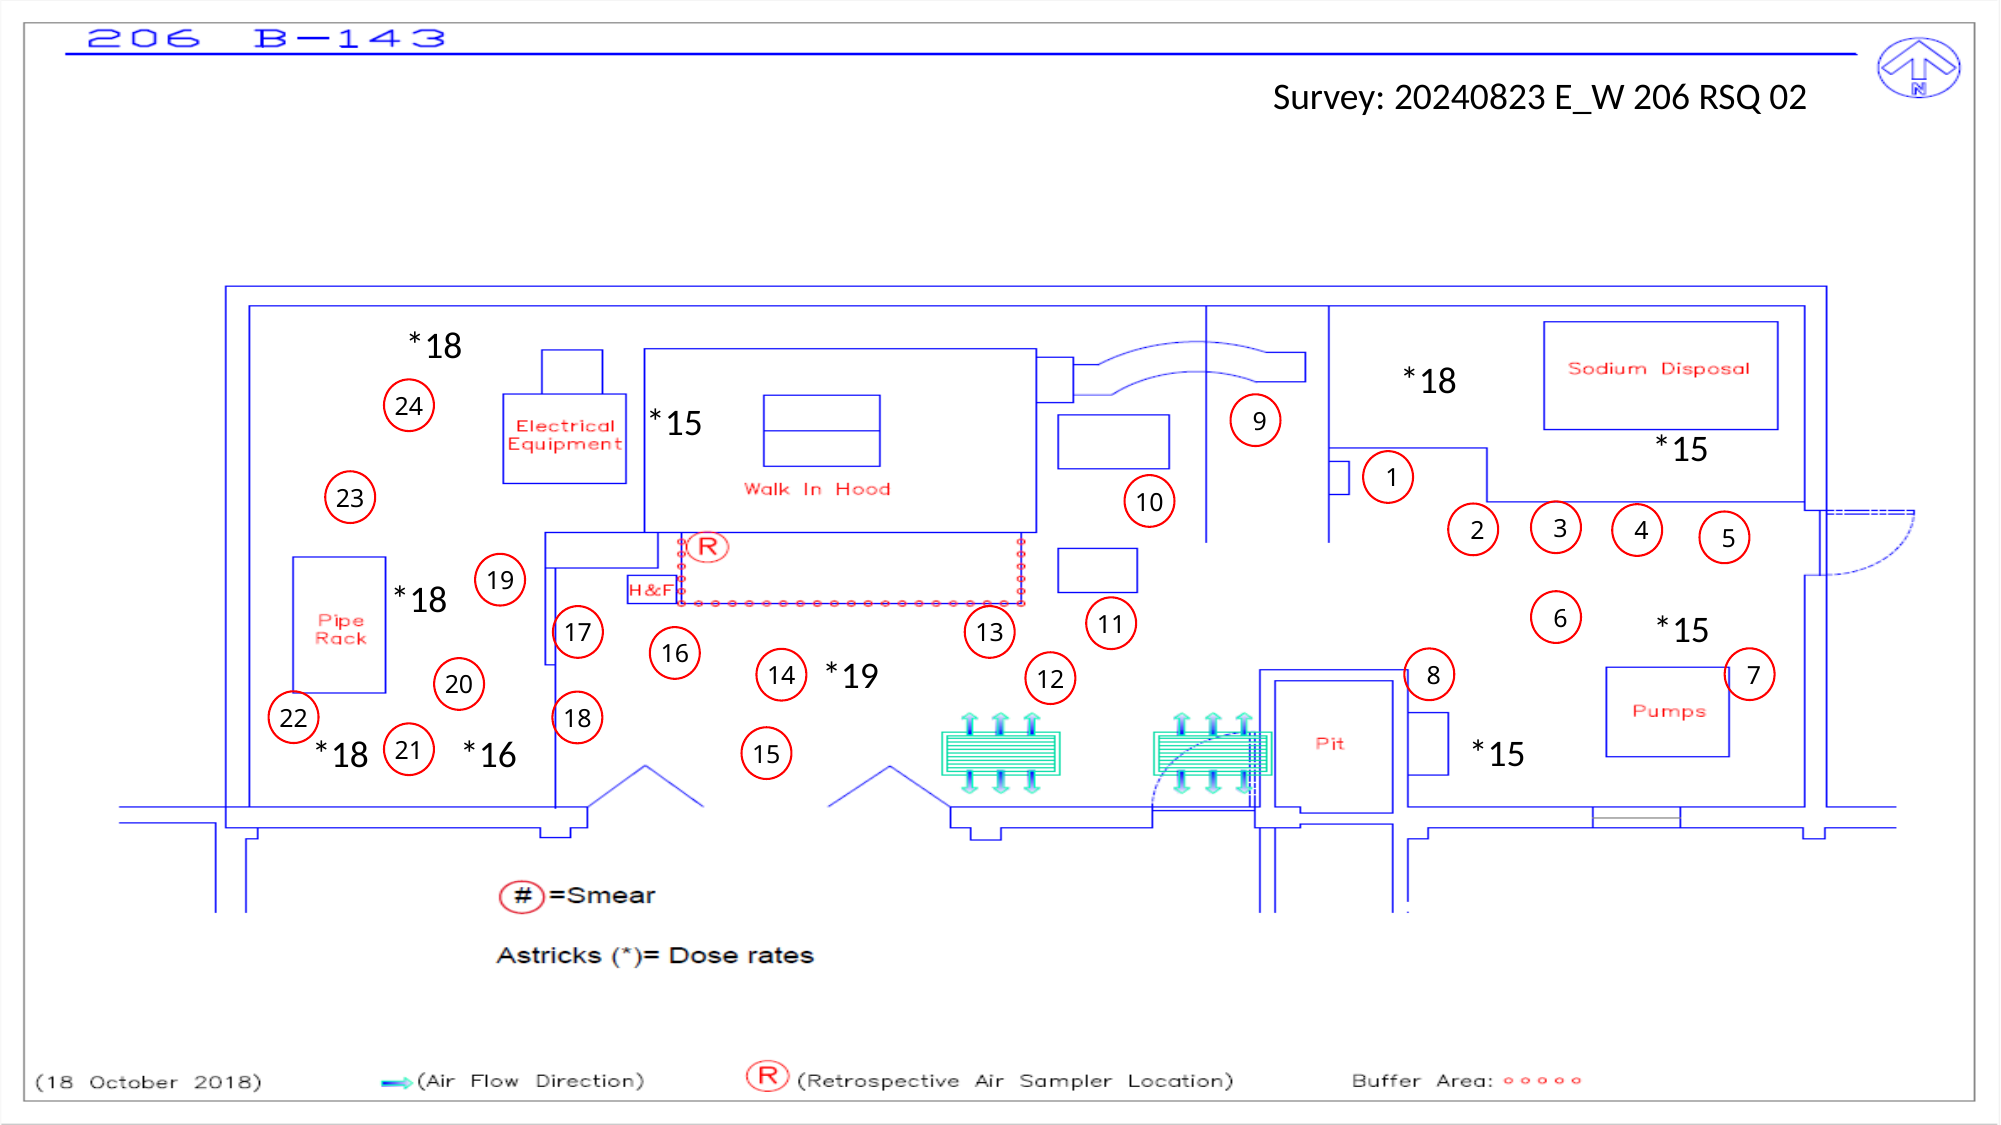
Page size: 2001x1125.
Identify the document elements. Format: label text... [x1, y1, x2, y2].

text_box 21 [385, 722, 435, 777]
text_box 19 [474, 552, 527, 607]
text_box *15 [631, 390, 718, 451]
text_box 1 [1362, 450, 1415, 504]
text_box 9 [1229, 393, 1282, 448]
text_box 13 [963, 605, 1016, 659]
text_box 14 [755, 647, 807, 702]
text_box *18 [1385, 348, 1473, 409]
text_box 12 [1024, 651, 1077, 706]
text_box 2 [1447, 502, 1500, 557]
text_box 23 [324, 470, 377, 525]
text_box *18 [375, 567, 463, 628]
text_box 18 [551, 690, 604, 745]
text_box 11 [1085, 596, 1138, 651]
text_box 17 [551, 605, 604, 659]
text_box *16 [445, 722, 533, 783]
text_box 10 [1123, 474, 1176, 528]
text_box 5 [1698, 510, 1751, 565]
text_box *19 [807, 643, 895, 704]
picture [0, 0, 2001, 1125]
text_box *18 [390, 313, 478, 373]
text_box *15 [1638, 597, 1726, 658]
text_box 6 [1530, 590, 1583, 644]
text_box 20 [433, 657, 486, 711]
text_box 8 [1403, 647, 1456, 702]
text_box Survey: 20240823 E_W 206 RSQ 02 [1258, 64, 1823, 125]
text_box *18 [297, 722, 385, 783]
text_box 16 [648, 626, 701, 680]
text_box *15 [1454, 721, 1541, 782]
text_box 7 [1723, 647, 1776, 702]
text_box 3 [1529, 500, 1583, 555]
text_box 24 [382, 378, 435, 433]
text_box *15 [1637, 416, 1725, 477]
text_box 15 [740, 726, 793, 781]
text_box 4 [1611, 503, 1664, 557]
text_box 22 [267, 690, 320, 745]
